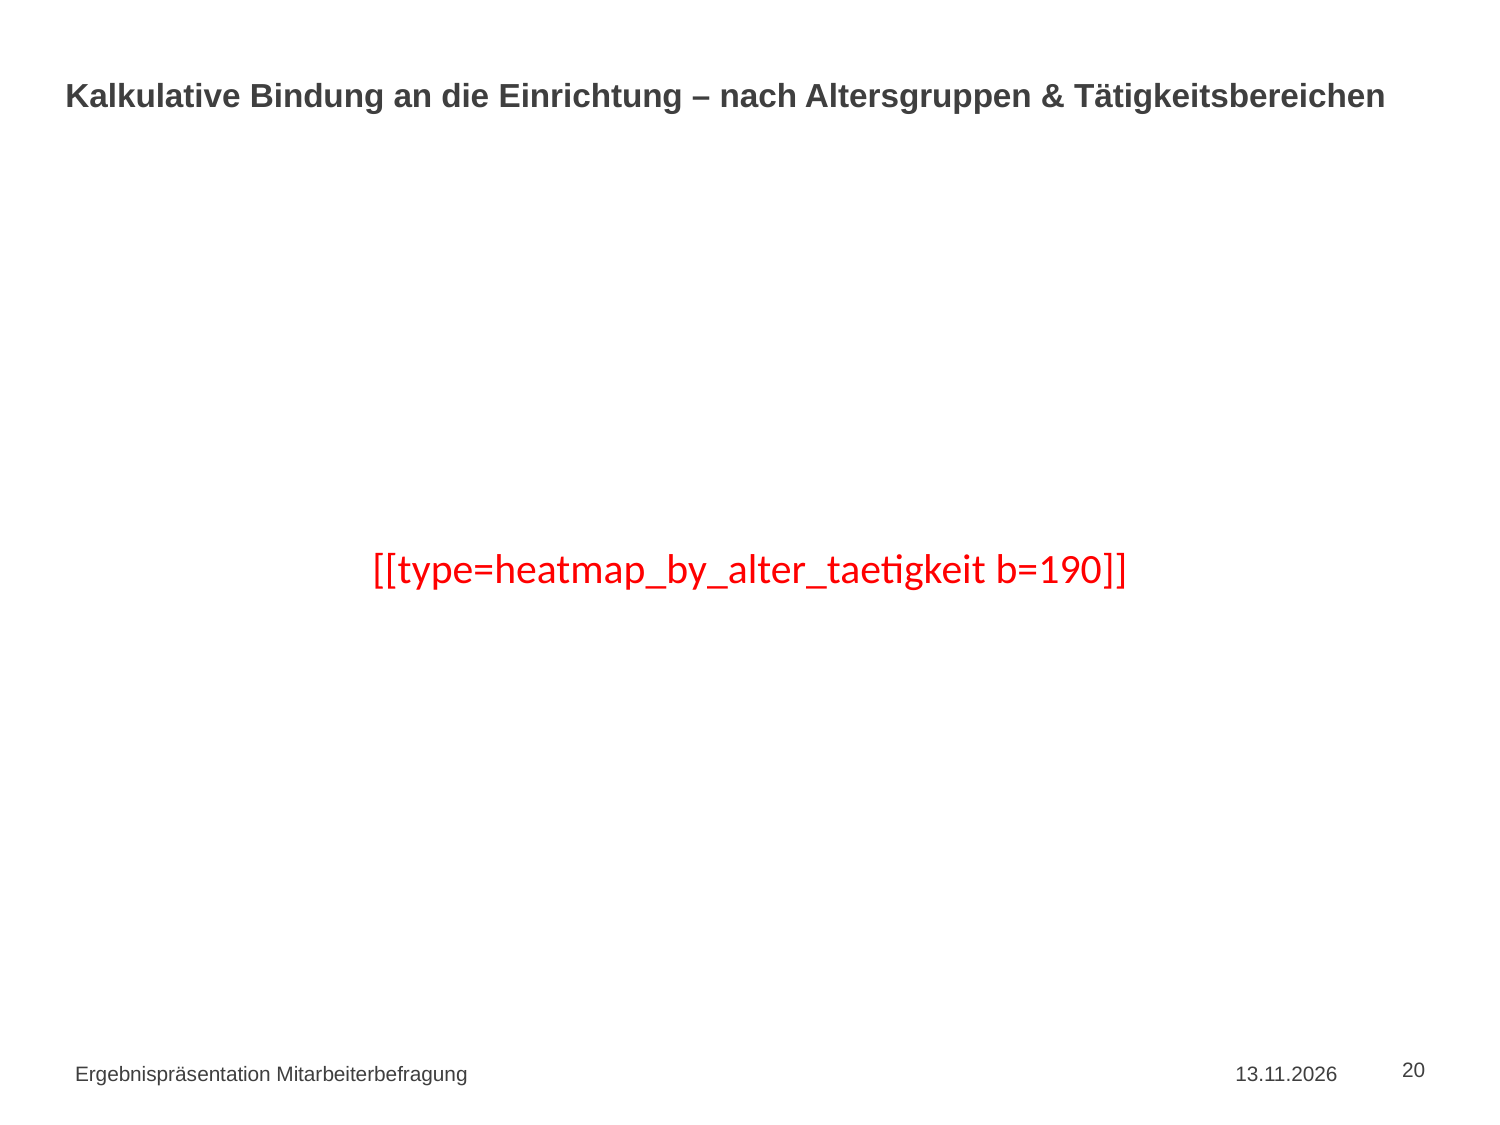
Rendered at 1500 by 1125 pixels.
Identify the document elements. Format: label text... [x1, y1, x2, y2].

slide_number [1113, 1042, 1338, 1103]
title Kalkulative Bindung an die Einrichtung – nach Altersgruppen & Tätigkeitsbereichen [49, 66, 1424, 166]
text_box [[type=heatmap_by_alter_taetigkeit b=190]] [357, 534, 1143, 600]
slide_number 20 [1338, 1042, 1425, 1103]
footer Ergebnispräsentation Mitarbeiterbefragung [75, 1042, 1113, 1103]
